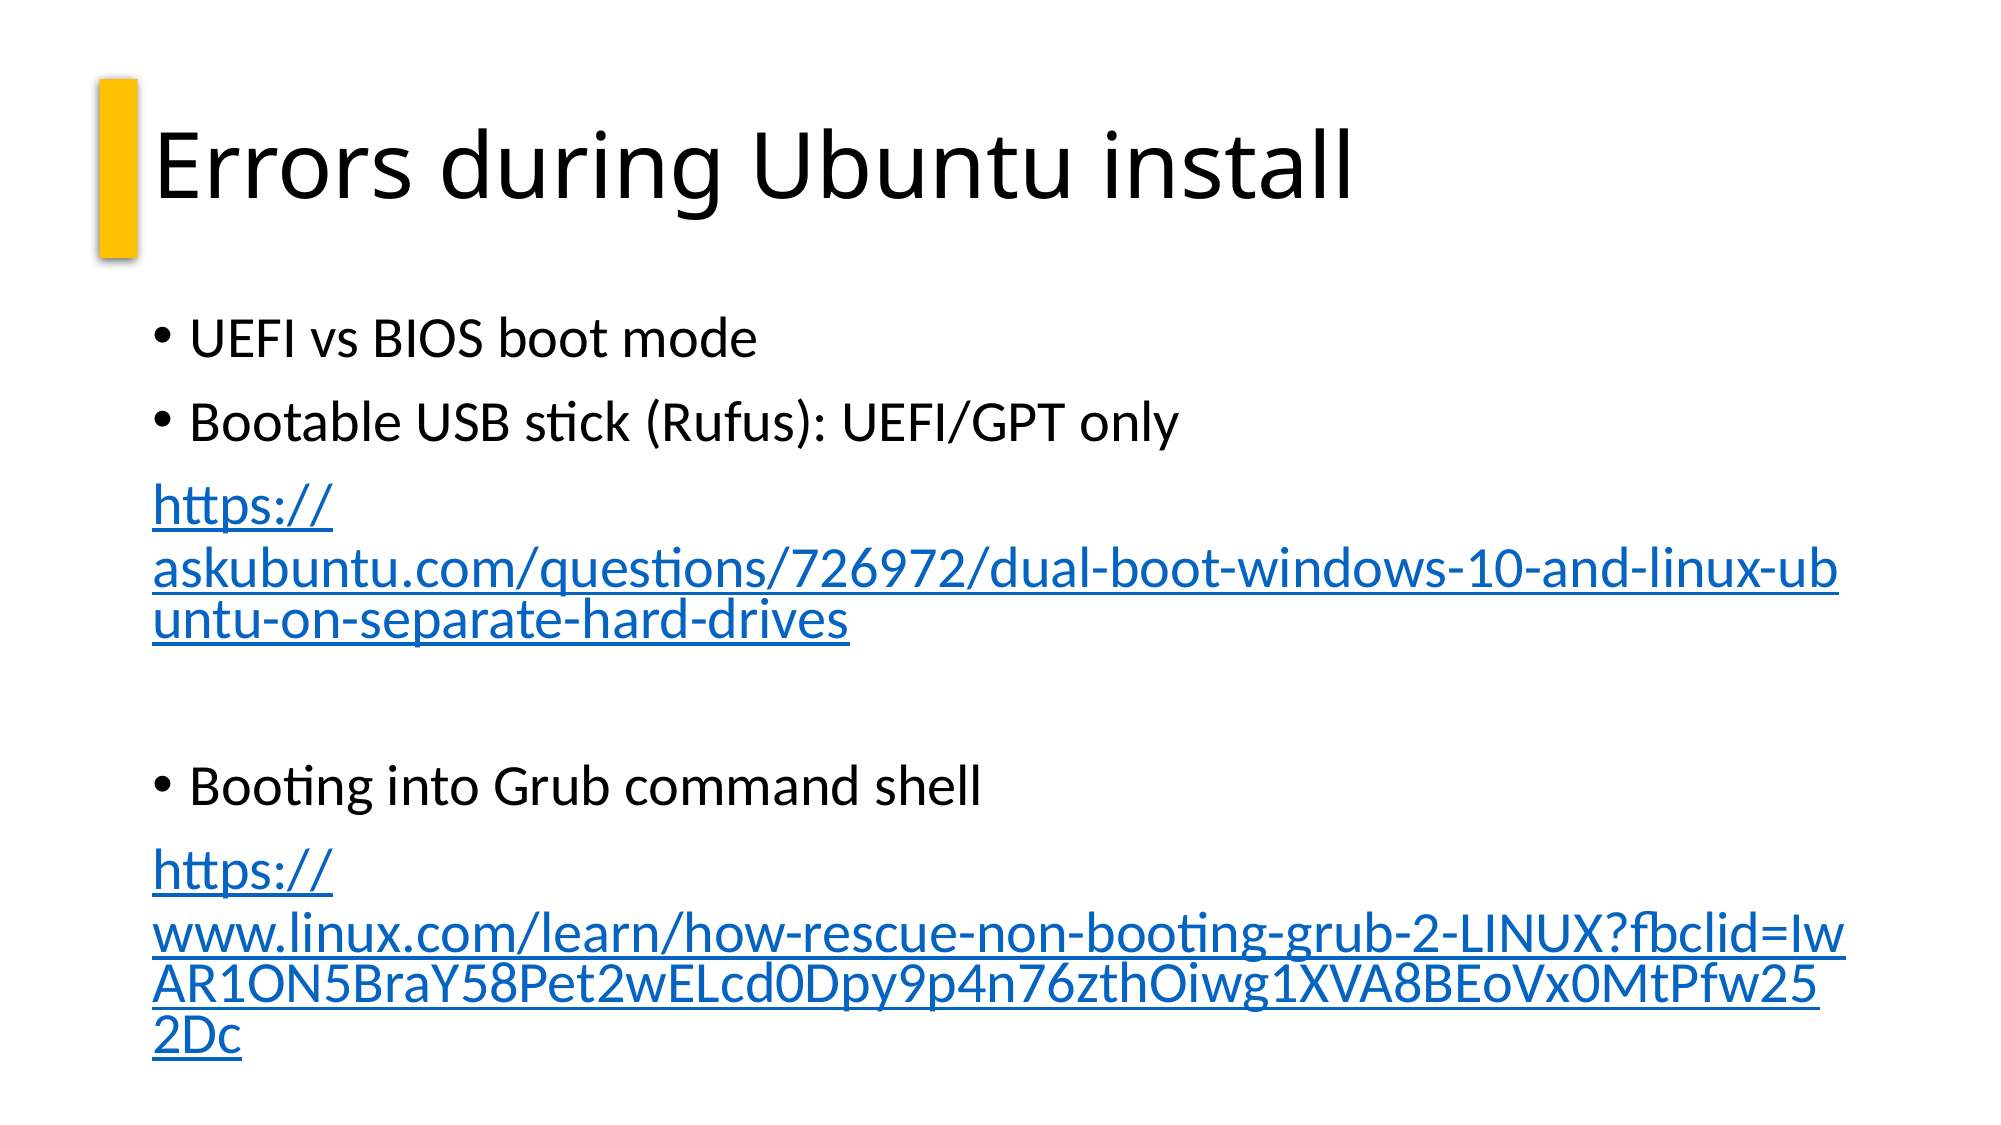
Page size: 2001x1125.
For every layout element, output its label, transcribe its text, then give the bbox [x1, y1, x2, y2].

list UEFI vs BIOS boot mode Bootable USB stick (Rufus): UEFI/GPT only https://askubuntu.com/questions/726972/dual-boot-windows-10-and-linux-ubuntu-on-separate-hard-drives Booting into Grub command shell https://www.linux.com/learn/how-rescue-non-booting-grub-2-LINUX?fbclid=IwAR1ON5BraY58Pet2wELcd0Dpy9p4n76zthOiwg1XVA8BEoVx0MtPfw252Dc [137, 299, 1863, 1014]
title Errors during Ubuntu install [137, 59, 1863, 278]
text_box [99, 79, 138, 259]
